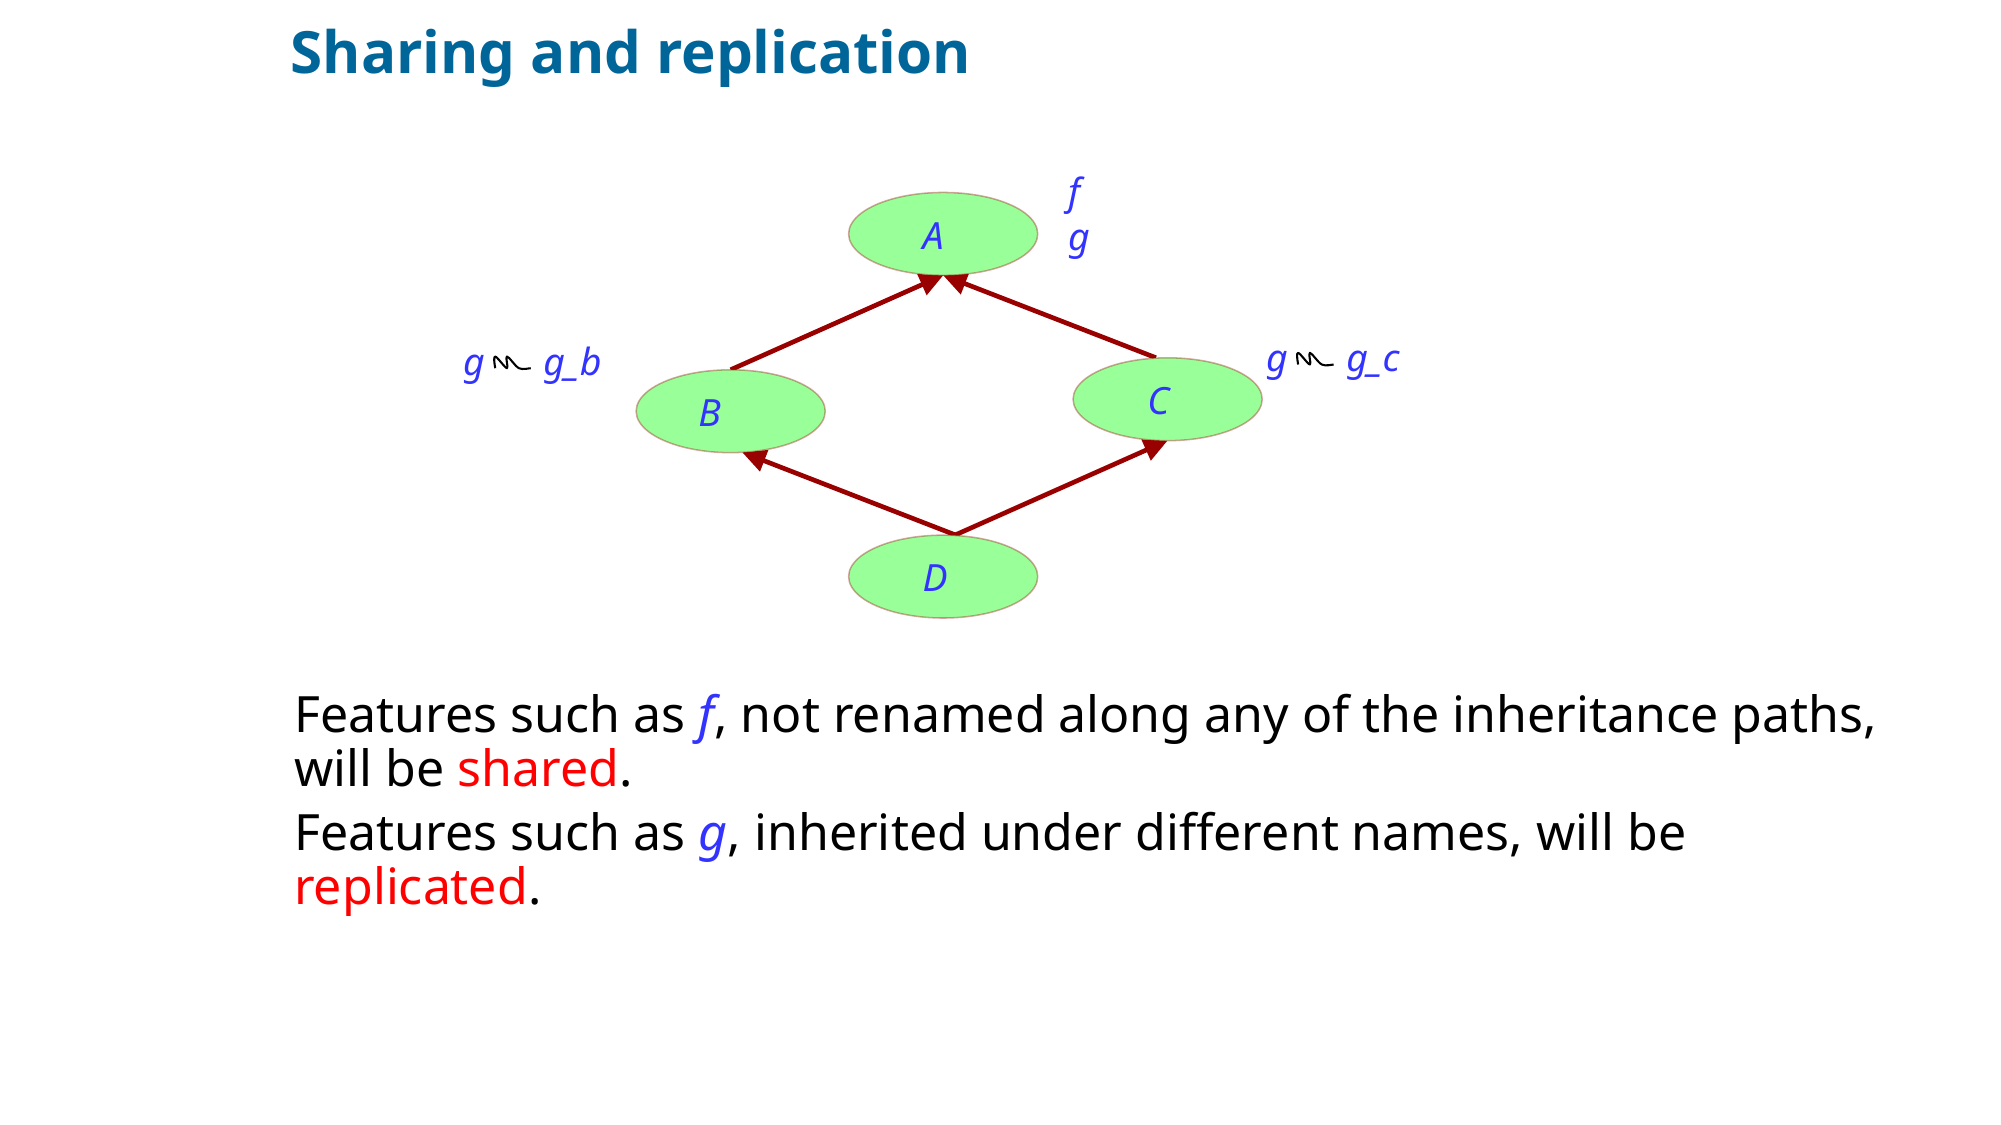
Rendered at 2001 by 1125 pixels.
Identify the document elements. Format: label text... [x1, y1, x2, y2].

text_box [636, 369, 826, 453]
text_box D [907, 546, 991, 607]
title Sharing and replication [290, 19, 1594, 91]
text_box [494, 356, 531, 369]
text_box [848, 192, 1038, 275]
text_box g g_b [448, 330, 638, 391]
text_box g g_c [1251, 326, 1441, 387]
text_box [1073, 357, 1263, 441]
text_box [1297, 352, 1334, 366]
text_box f g [1053, 160, 1301, 267]
list Features such as f, not renamed along any of the inheritance paths, will be shared. Features such as g, inherited under different names, will be replicated. [279, 682, 1896, 1047]
text_box A [907, 204, 991, 265]
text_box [742, 452, 956, 535]
text_box C [1132, 369, 1216, 430]
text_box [943, 275, 1156, 358]
text_box B [683, 381, 767, 442]
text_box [954, 440, 1168, 536]
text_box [730, 275, 944, 370]
text_box [848, 535, 1038, 619]
